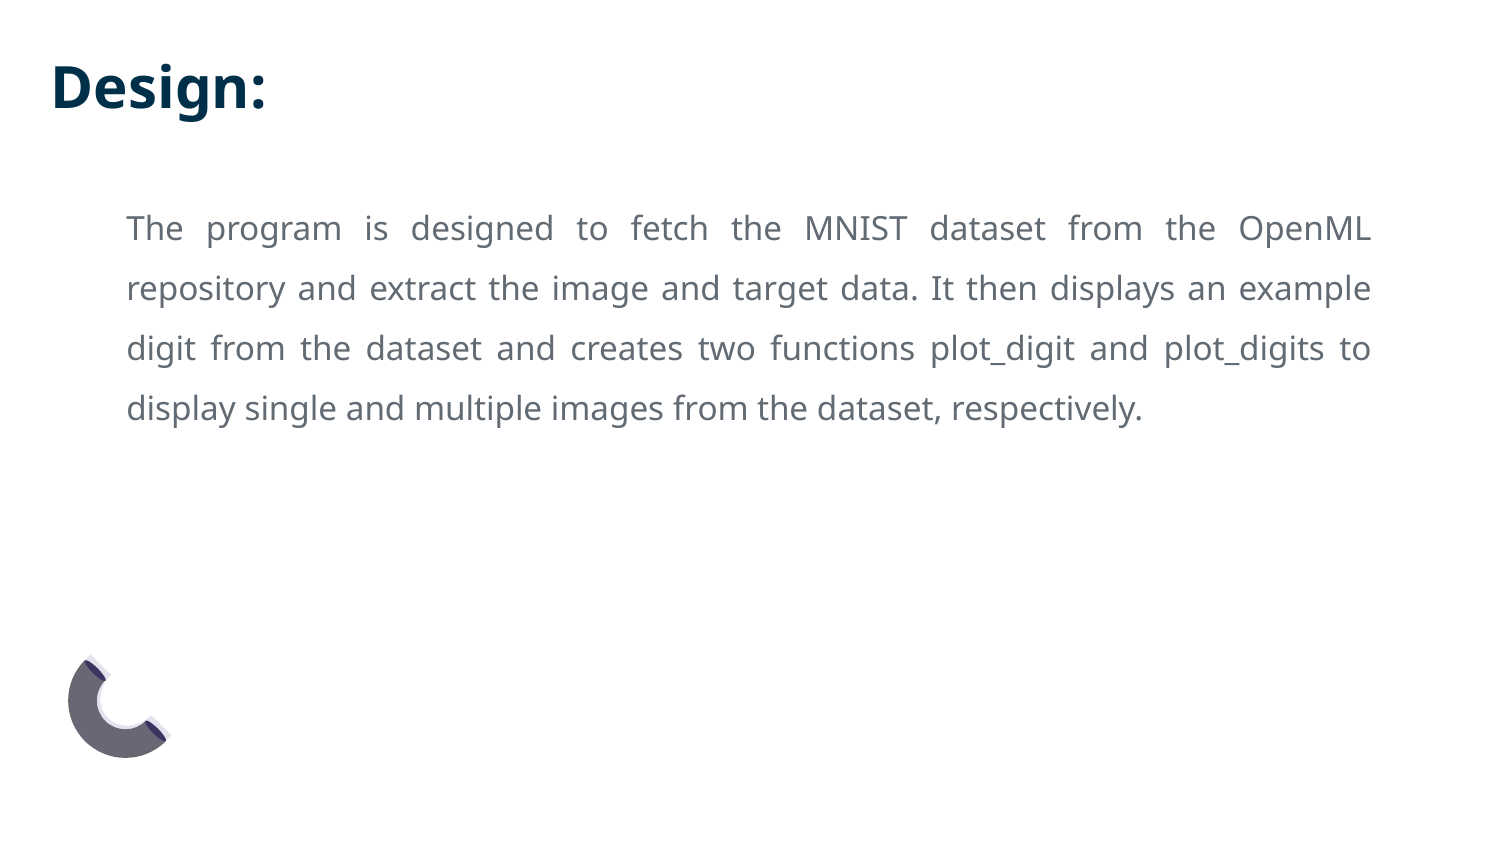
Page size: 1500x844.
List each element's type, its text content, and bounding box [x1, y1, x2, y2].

title Design: [50, 50, 1075, 174]
list The program is designed to fetch the MNIST dataset from the OpenML repository and extract the image and target data. It then displays an example digit from the dataset and creates two functions plot_digit and plot_digits to display single and multiple images from the dataset, respectively. [126, 145, 1374, 727]
